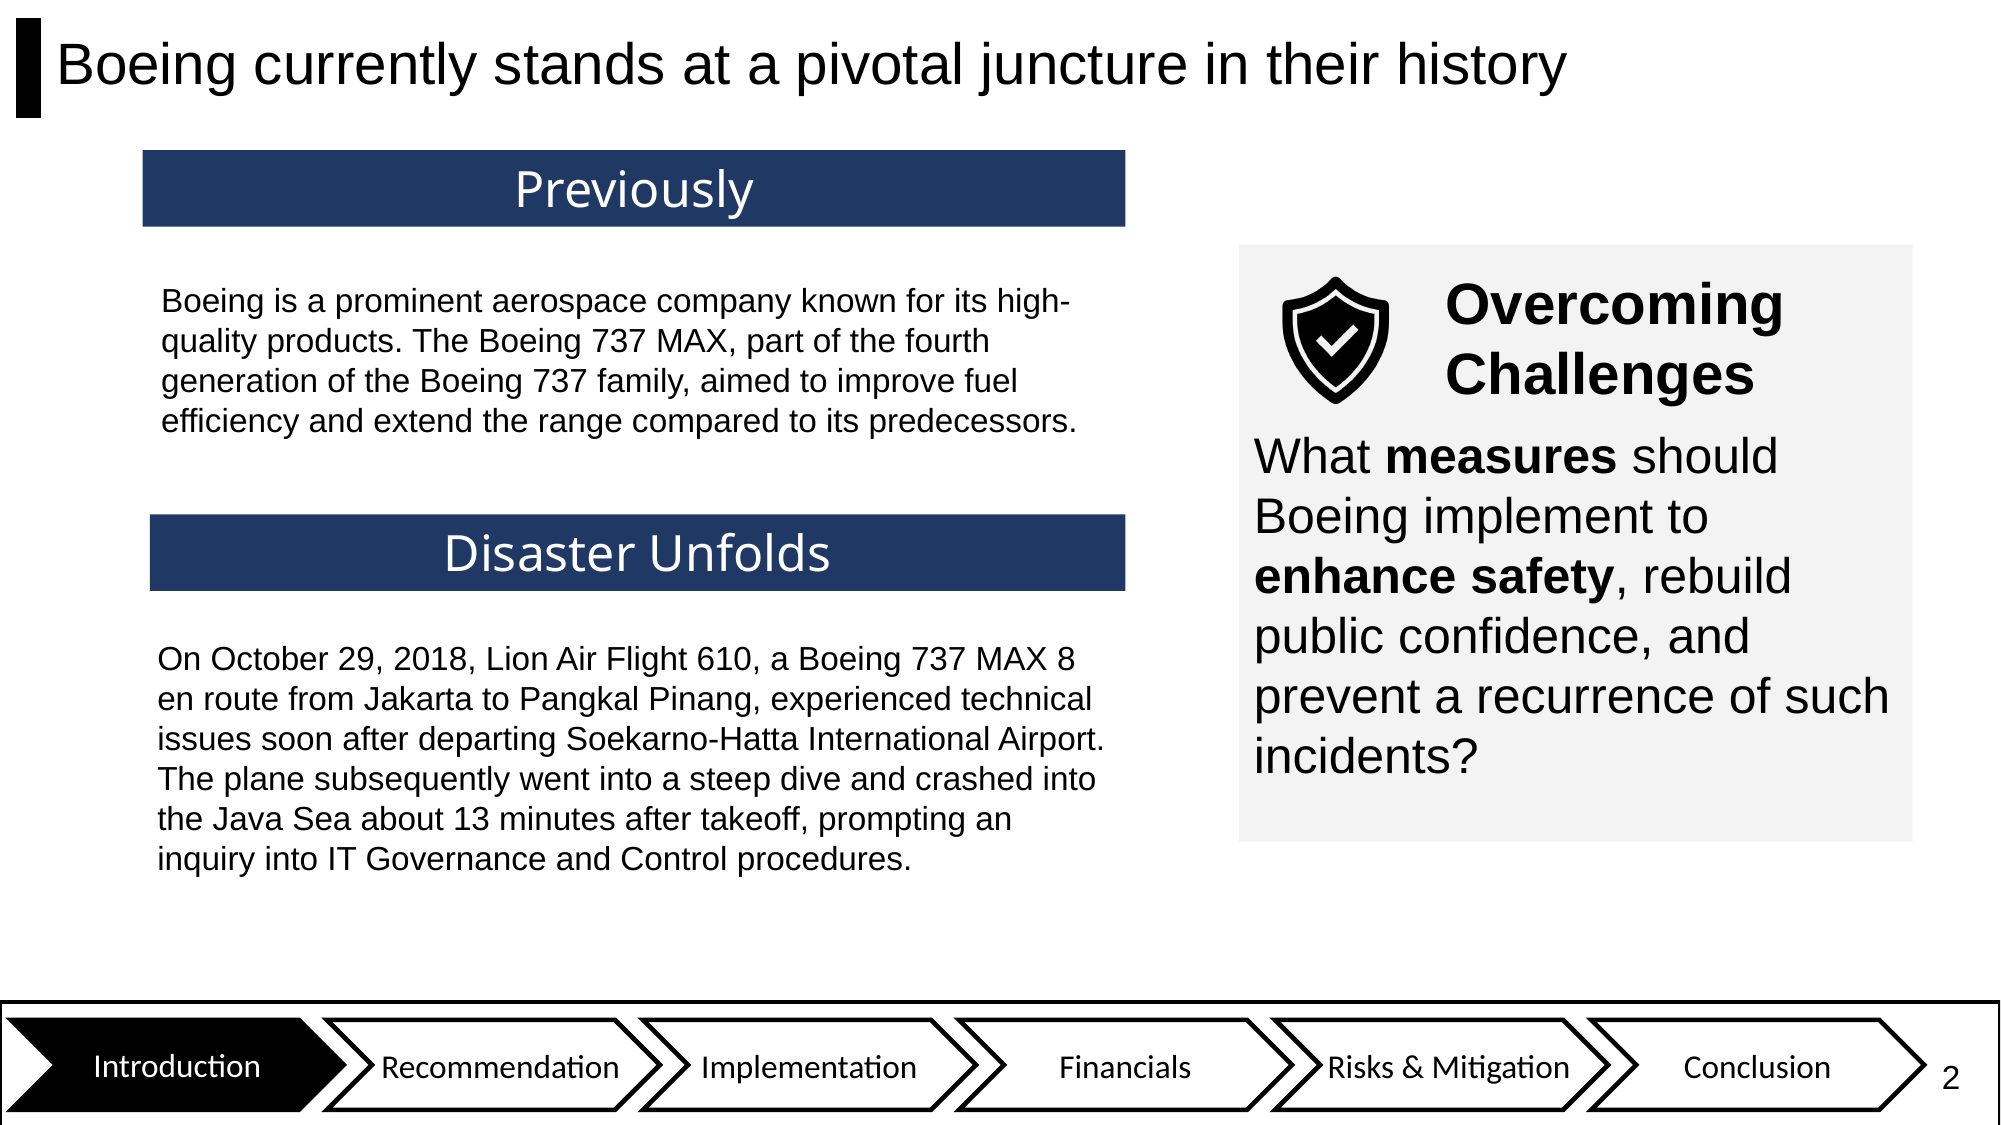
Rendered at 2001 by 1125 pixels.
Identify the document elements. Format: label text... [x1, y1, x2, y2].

slide_number 2 [1525, 1045, 1976, 1106]
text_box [142, 150, 1130, 449]
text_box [142, 514, 1126, 888]
text_box Boeing currently stands at a pivotal juncture in their history [41, 19, 1928, 105]
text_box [1239, 244, 1913, 842]
